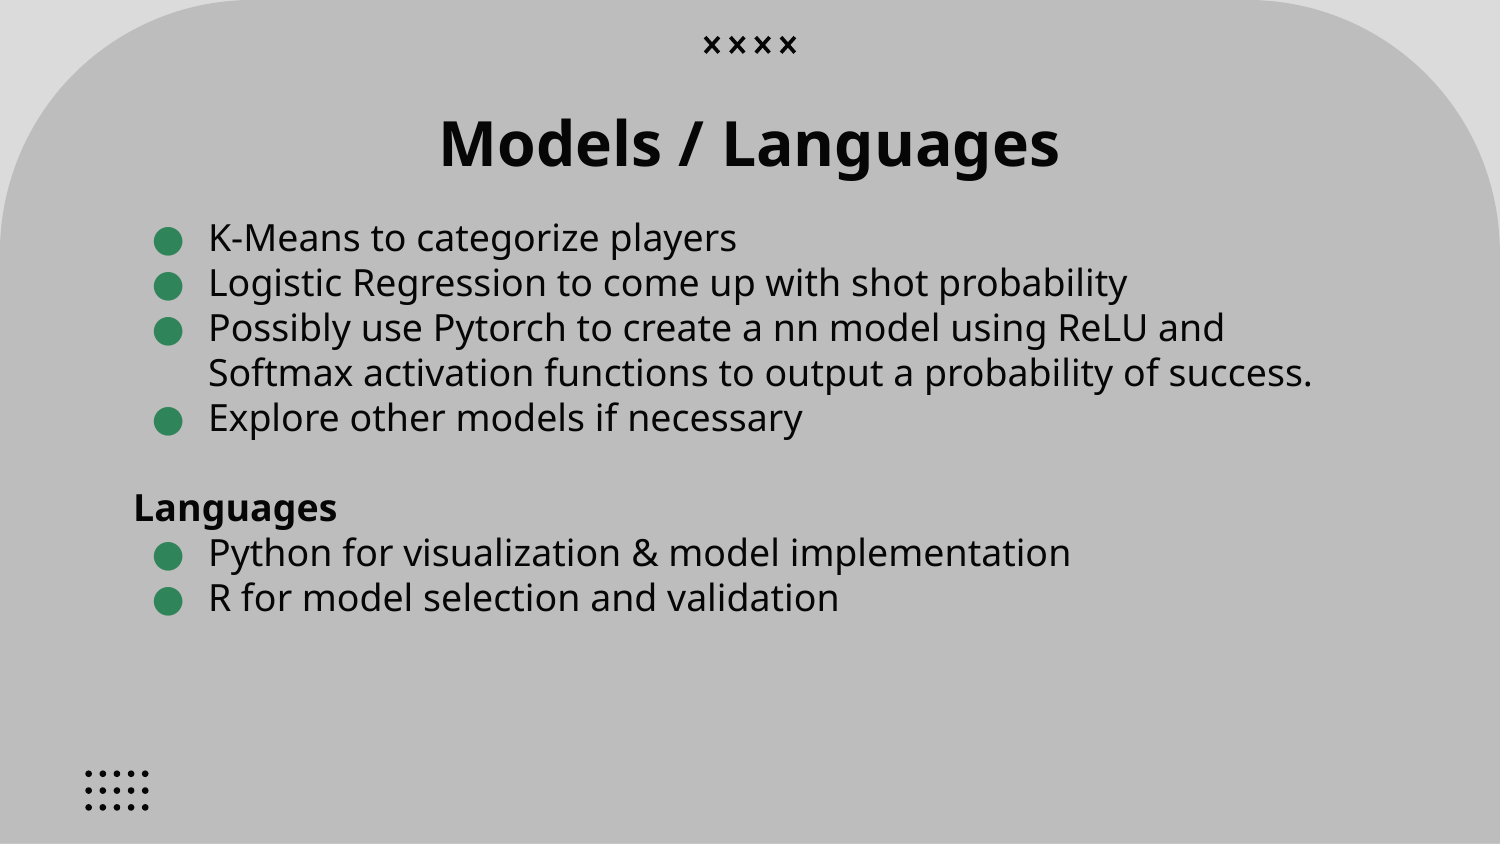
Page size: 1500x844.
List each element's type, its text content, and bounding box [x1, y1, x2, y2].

list K-Means to categorize players Logistic Regression to come up with shot probability Possibly use Pytorch to create a nn model using ReLU and Softmax activation functions to output a probability of success. Explore other models if necessary Languages Python for visualization & model implementation R for model selection and validation [118, 199, 1382, 755]
title Models / Languages [118, 88, 1382, 183]
